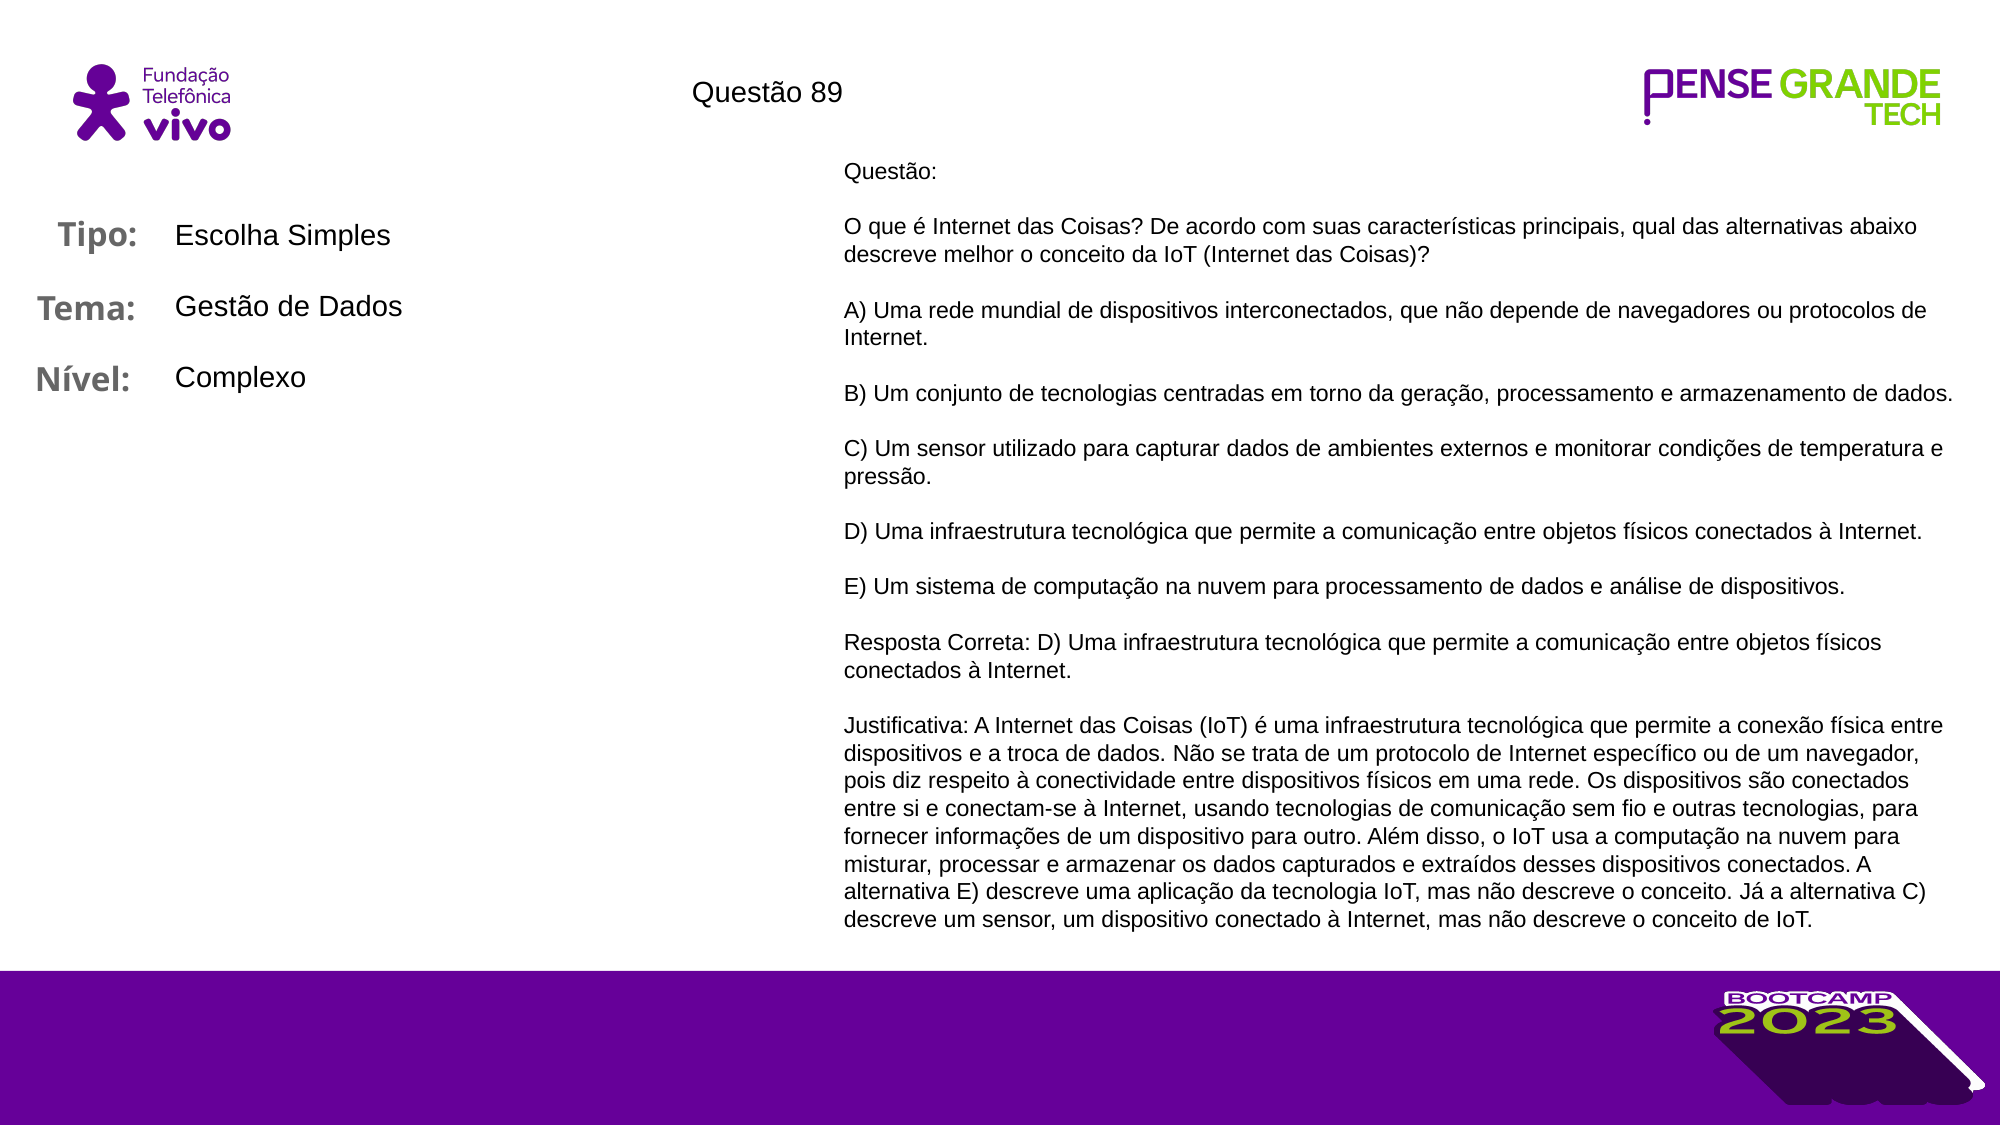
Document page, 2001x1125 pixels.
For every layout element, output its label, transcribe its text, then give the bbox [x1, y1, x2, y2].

text_box Escolha Simples [160, 208, 830, 259]
text_box Tema: [22, 279, 151, 335]
text_box Nível: [20, 350, 146, 406]
picture [1713, 991, 1985, 1105]
text_box Complexo [160, 350, 830, 401]
text_box Questão: O que é Internet das Coisas? De acordo com suas características principais, qual das alternativas abaixo descreve melhor o conceito da IoT (Internet das Coisas)? A) Uma rede mundial de dispositivos interconectados, que não depende de navegadores ou protocolos de Internet. B) Um conjunto de tecnologias centradas em torno da geração, processamento e armazenamento de dados. C) Um sensor utilizado para capturar dados de ambientes externos e monitorar condições de temperatura e pressão. D) Uma infraestrutura tecnológica que permite a comunicação entre objetos físicos conectados à Internet. E) Um sistema de computação na nuvem para processamento de dados e análise de dispositivos. Resposta Correta: D) Uma infraestrutura tecnológica que permite a comunicação entre objetos físicos conectados à Internet. Justificativa: A Internet das Coisas (IoT) é uma infraestrutura tecnológica que permite a conexão física entre dispositivos e a troca de dados. Não se trata de um protocolo de Internet específico ou de um navegador, pois diz respeito à conectividade entre dispositivos físicos em uma rede. Os dispositivos são conectados entre si e conectam-se à Internet, usando tecnologias de comunicação sem fio e outras tecnologias, para fornecer informações de um dispositivo para outro. Além disso, o IoT usa a computação na nuvem para misturar, processar e armazenar os dados capturados e extraídos desses dispositivos conectados. A alternativa E) descreve uma aplicação da tecnologia IoT, mas não descreve o conceito. Já a alternativa C) descreve um sensor, um dispositivo conectado à Internet, mas não descreve o conceito de IoT. [829, 148, 1970, 951]
picture [67, 56, 237, 150]
text_box Tipo: [42, 206, 153, 261]
text_box Questão 89 [677, 65, 1131, 116]
picture [1614, 0, 1970, 198]
text_box Gestão de Dados [160, 279, 830, 330]
text_box [0, 970, 2000, 1125]
